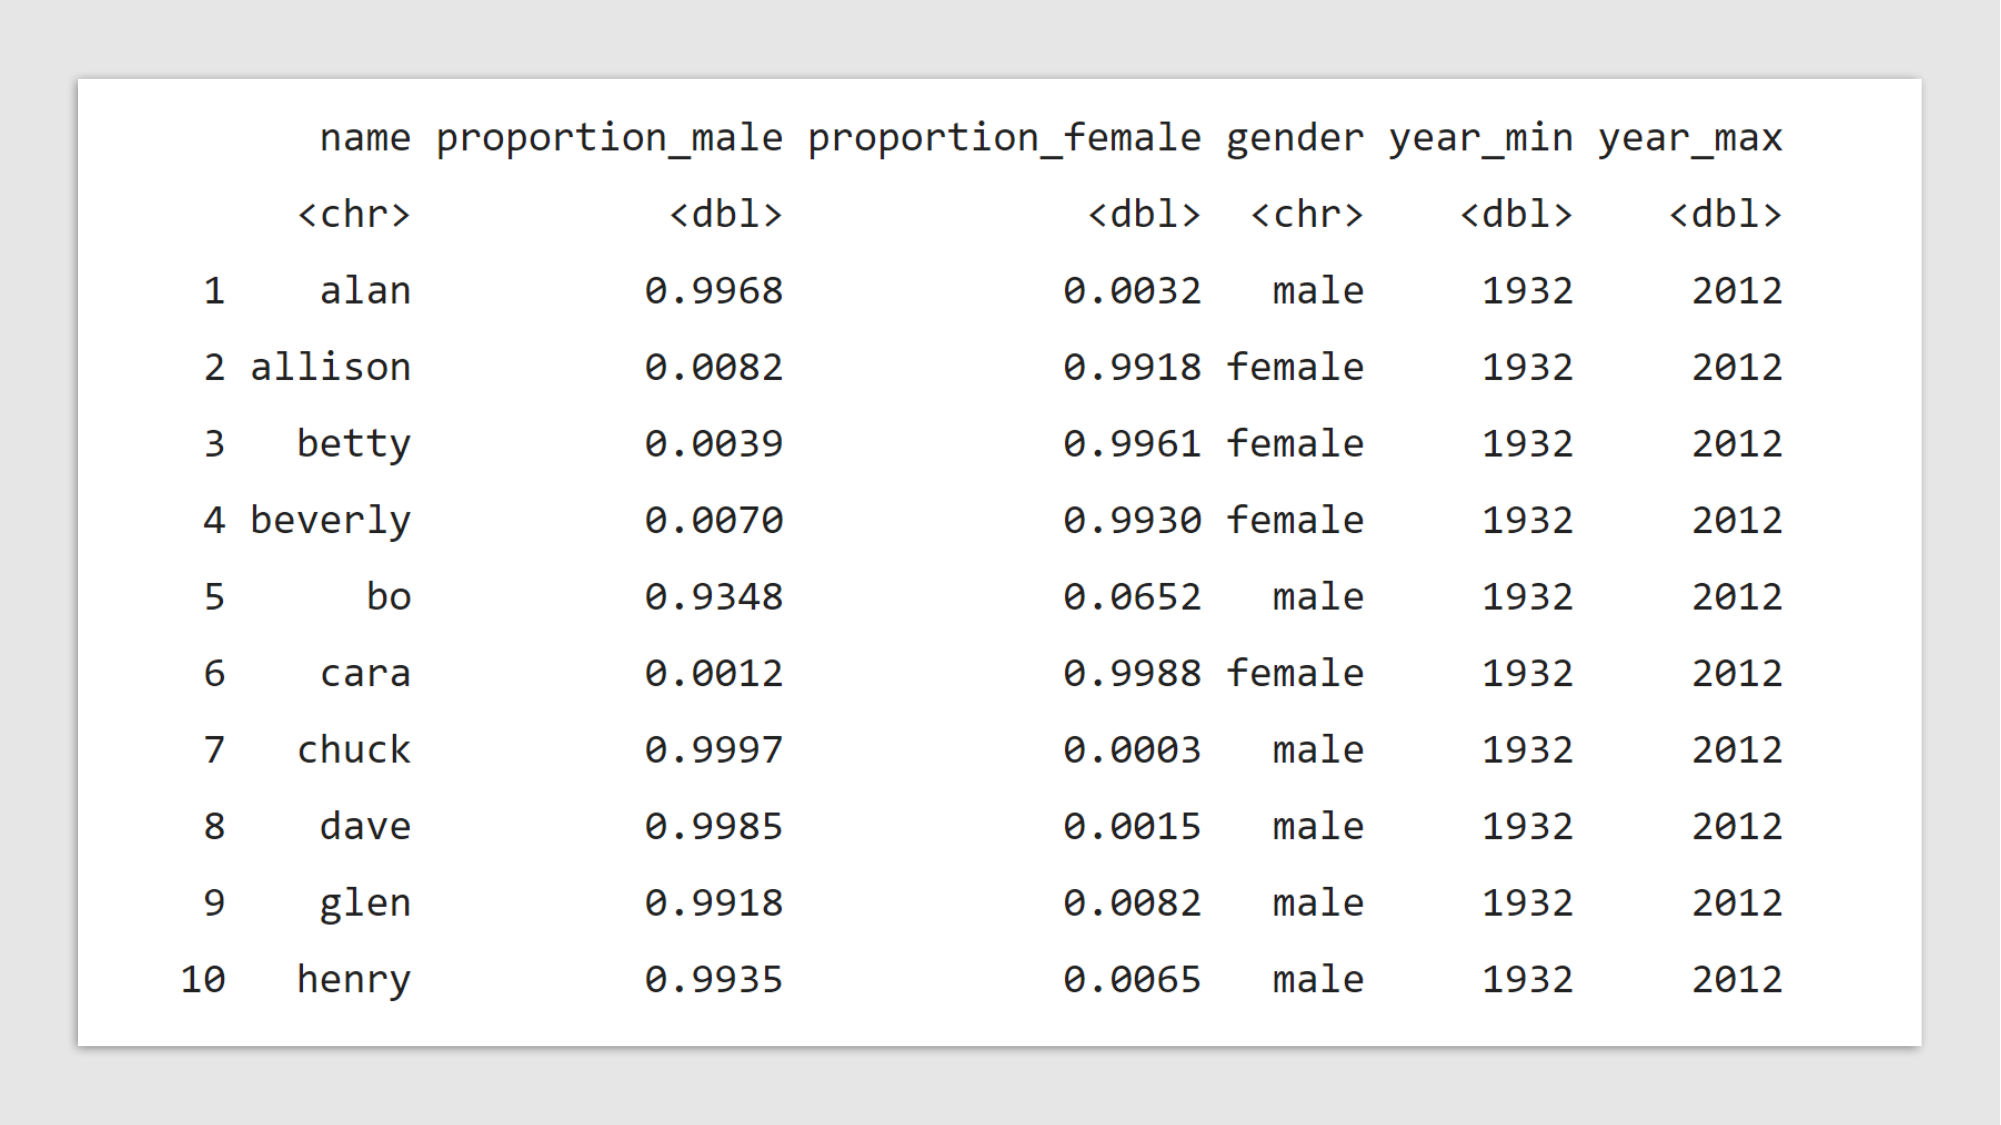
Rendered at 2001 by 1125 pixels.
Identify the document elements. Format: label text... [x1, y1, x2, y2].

picture [172, 105, 1828, 1020]
text_box [0, 0, 2000, 1125]
slide_number 18 [1412, 1042, 1863, 1103]
text_box [77, 78, 1923, 1047]
